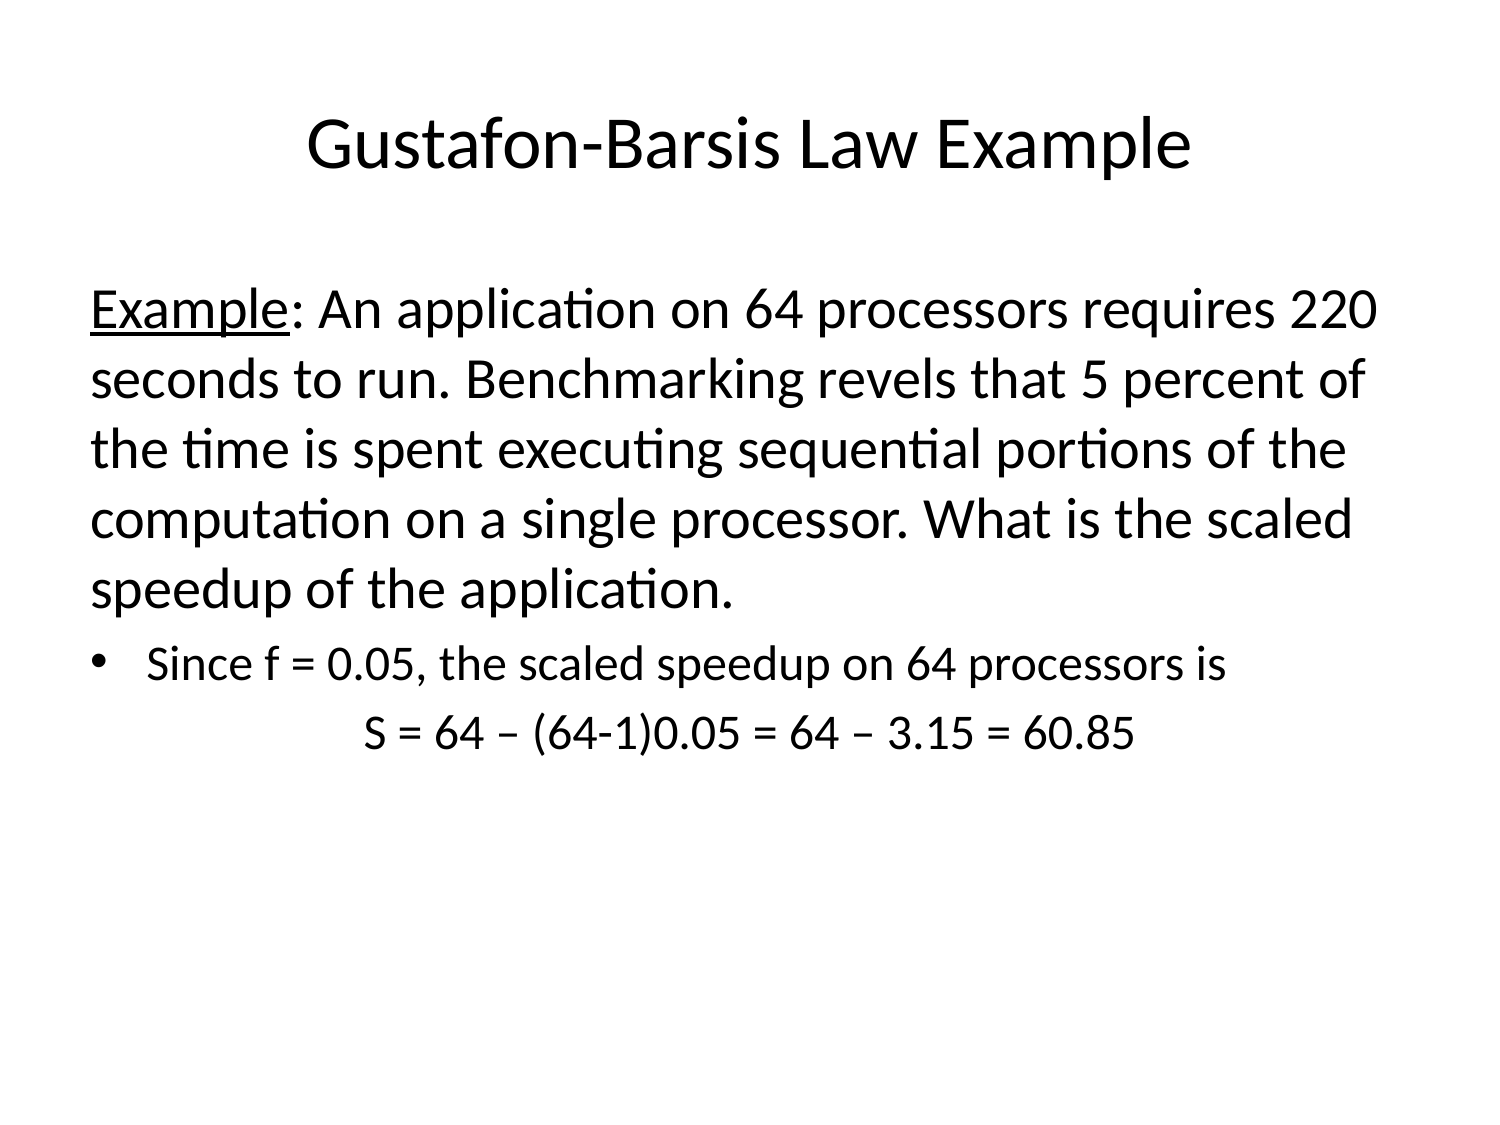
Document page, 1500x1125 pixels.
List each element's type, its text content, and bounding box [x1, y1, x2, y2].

list Example: An application on 64 processors requires 220 seconds to run. Benchmarking revels that 5 percent of the time is spent executing sequential portions of the computation on a single processor. What is the scaled speedup of the application. Since f = 0.05, the scaled speedup on 64 processors is S = 64 – (64-1)0.05 = 64 – 3.15 = 60.85 [74, 262, 1426, 1006]
title Gustafon-Barsis Law Example [74, 44, 1426, 233]
